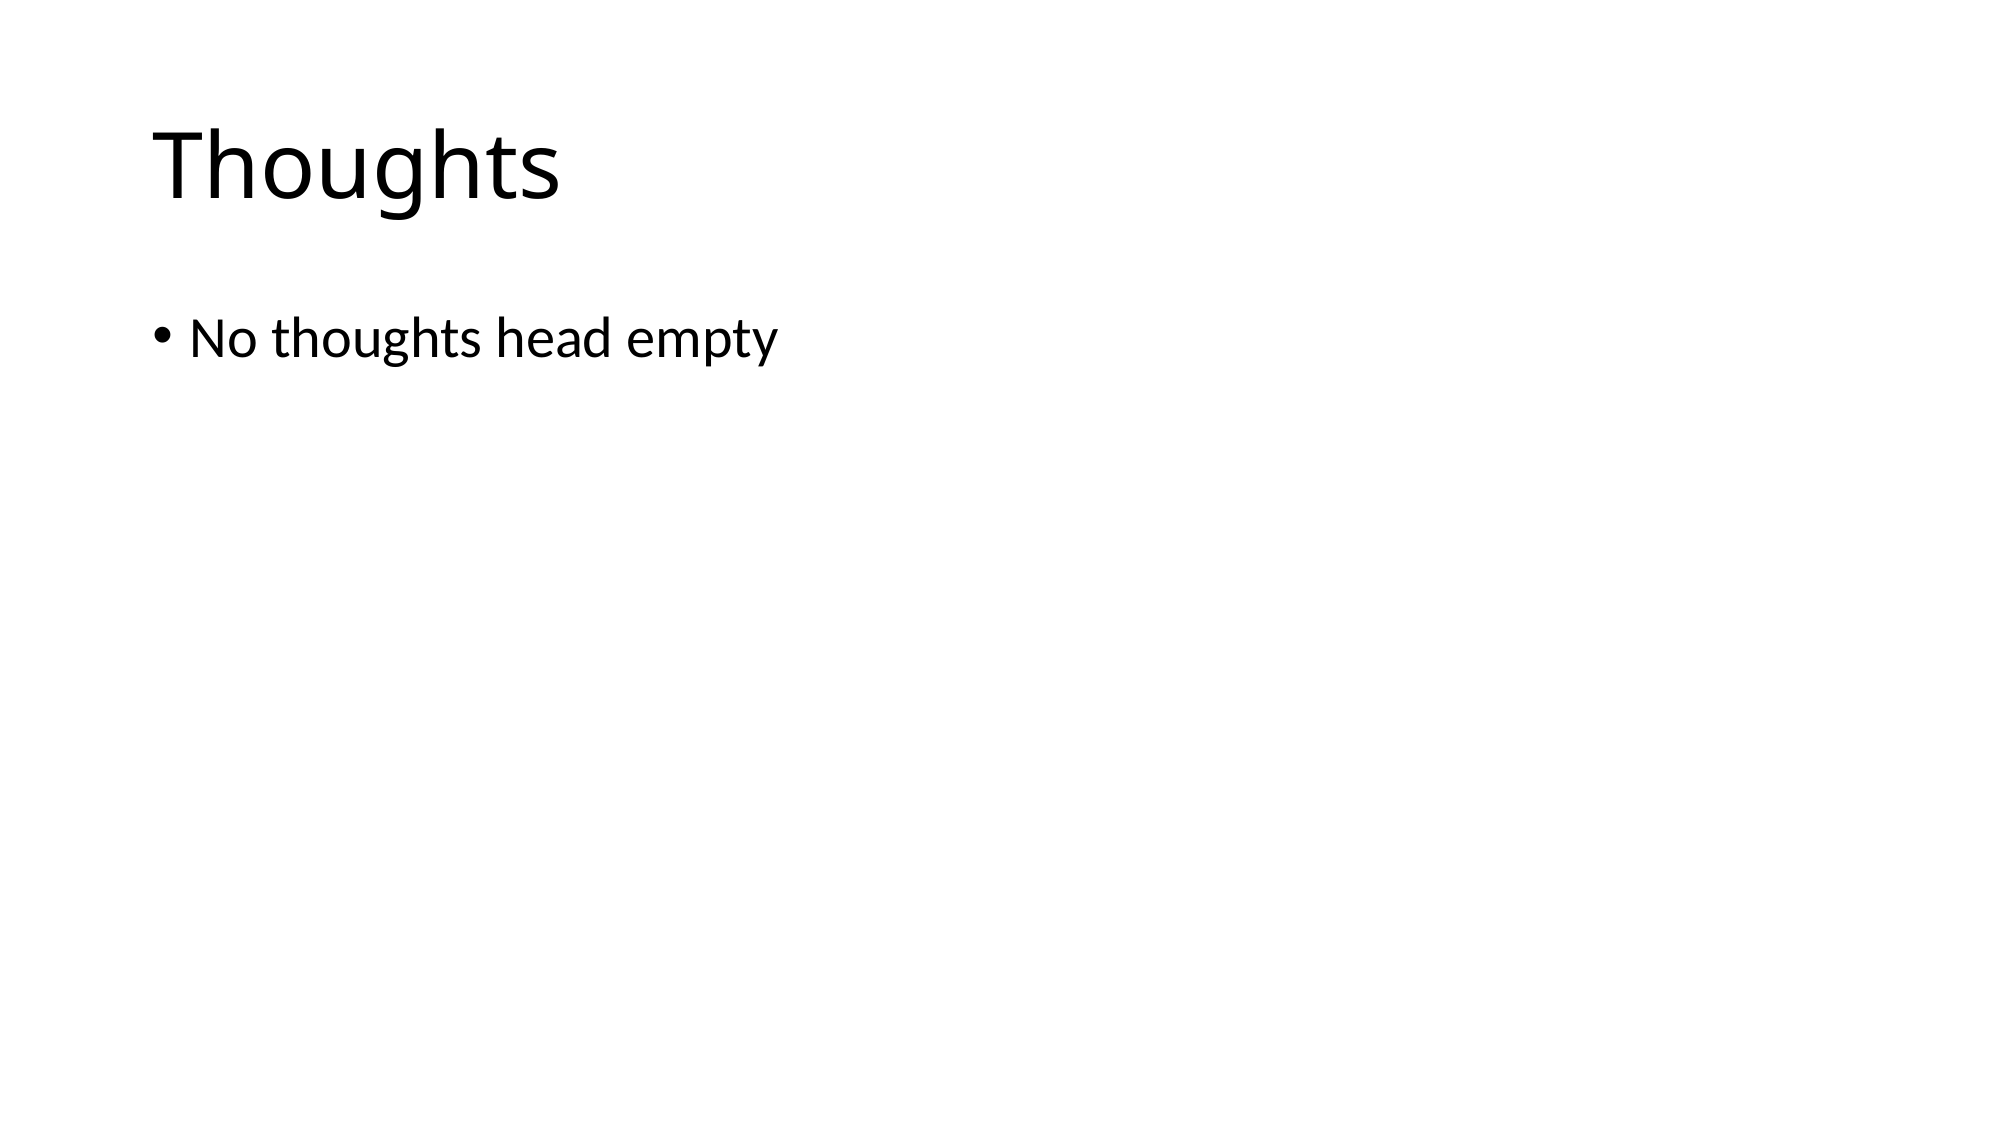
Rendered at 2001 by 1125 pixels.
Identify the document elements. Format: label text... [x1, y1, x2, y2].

title Thoughts [137, 59, 1863, 278]
list No thoughts head empty [137, 299, 1863, 1014]
